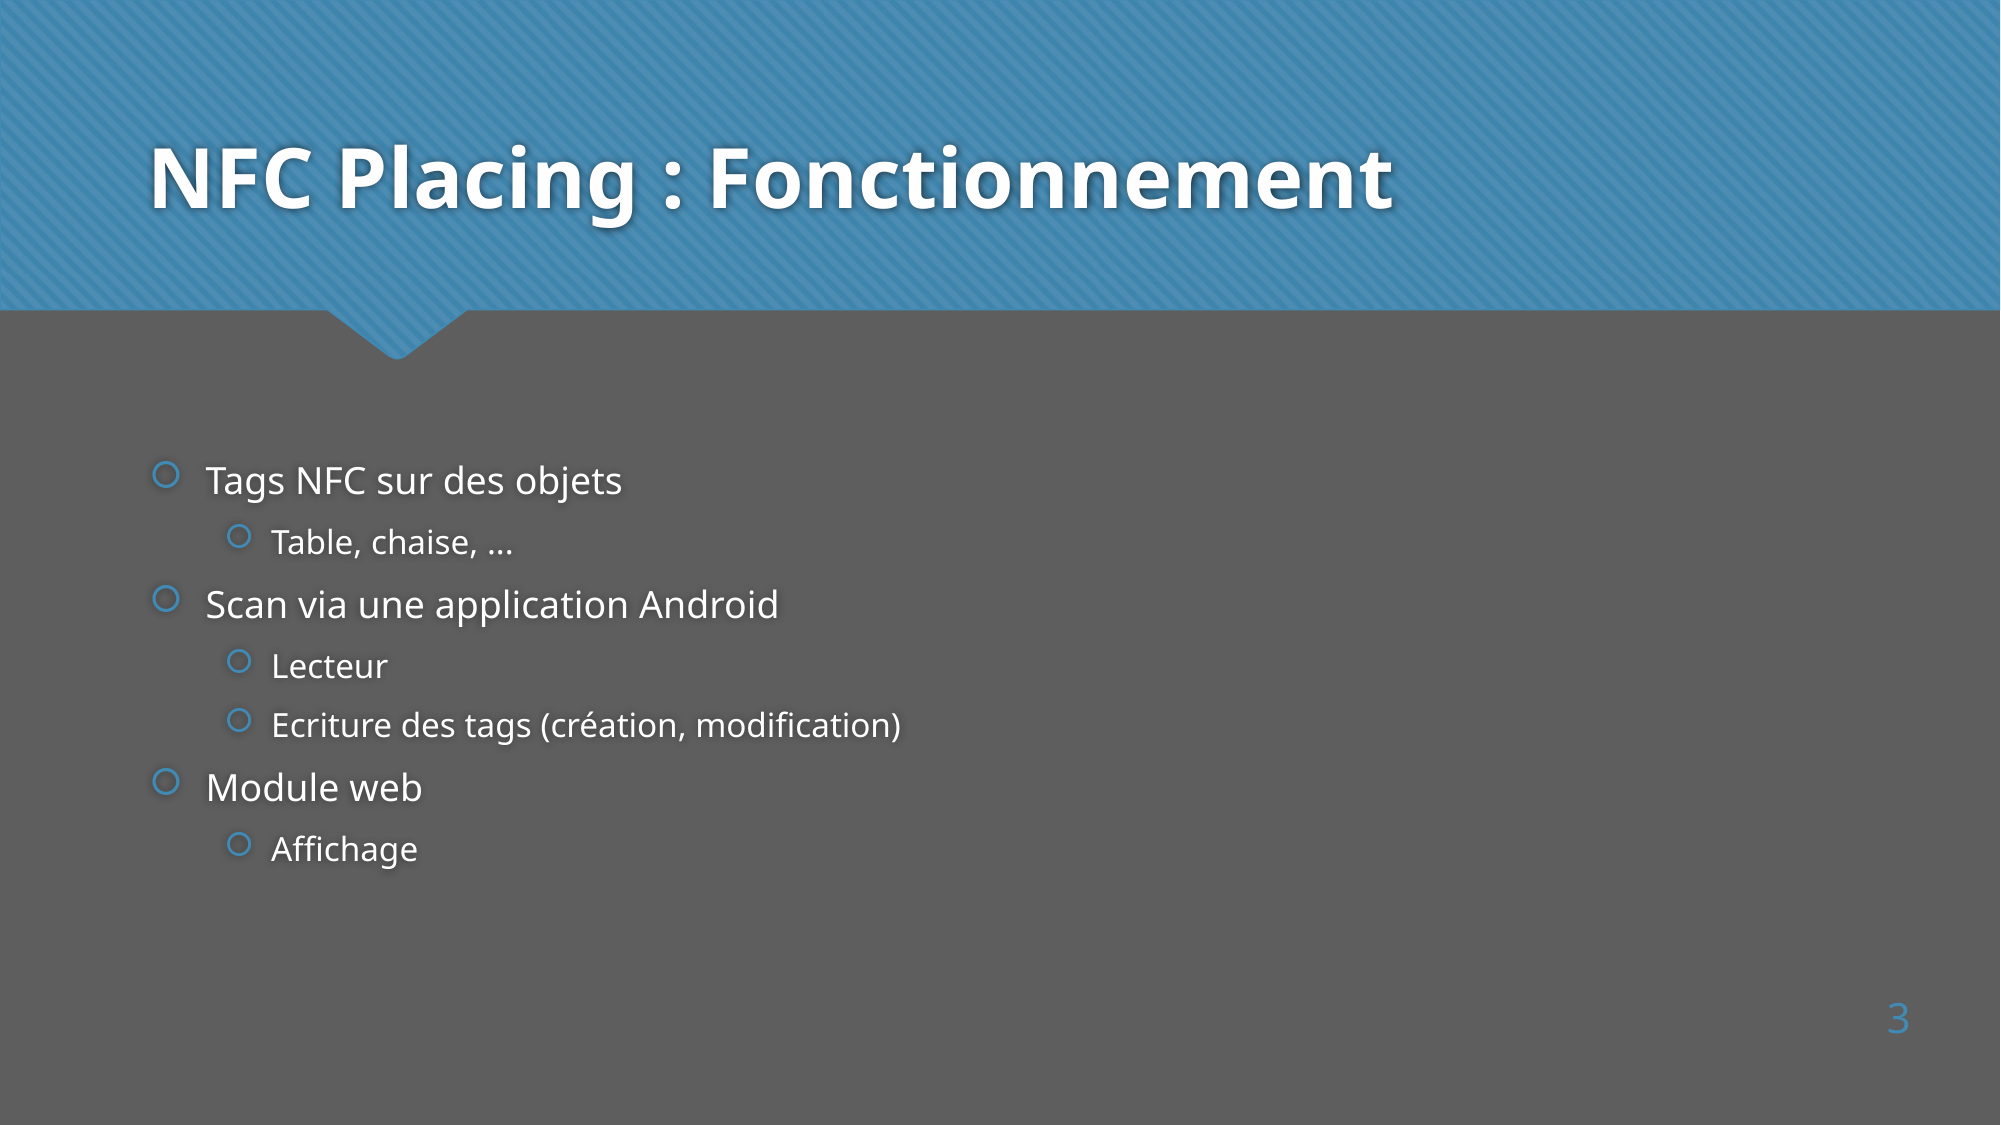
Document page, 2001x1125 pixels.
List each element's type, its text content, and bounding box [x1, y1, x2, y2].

title NFC Placing : Fonctionnement [132, 73, 1868, 233]
list Tags NFC sur des objets Table, chaise, ... Scan via une application Android Lecteur Ecriture des tags (création, modification) Module web Affichage [134, 364, 1866, 962]
slide_number 3 [1751, 970, 1926, 1051]
